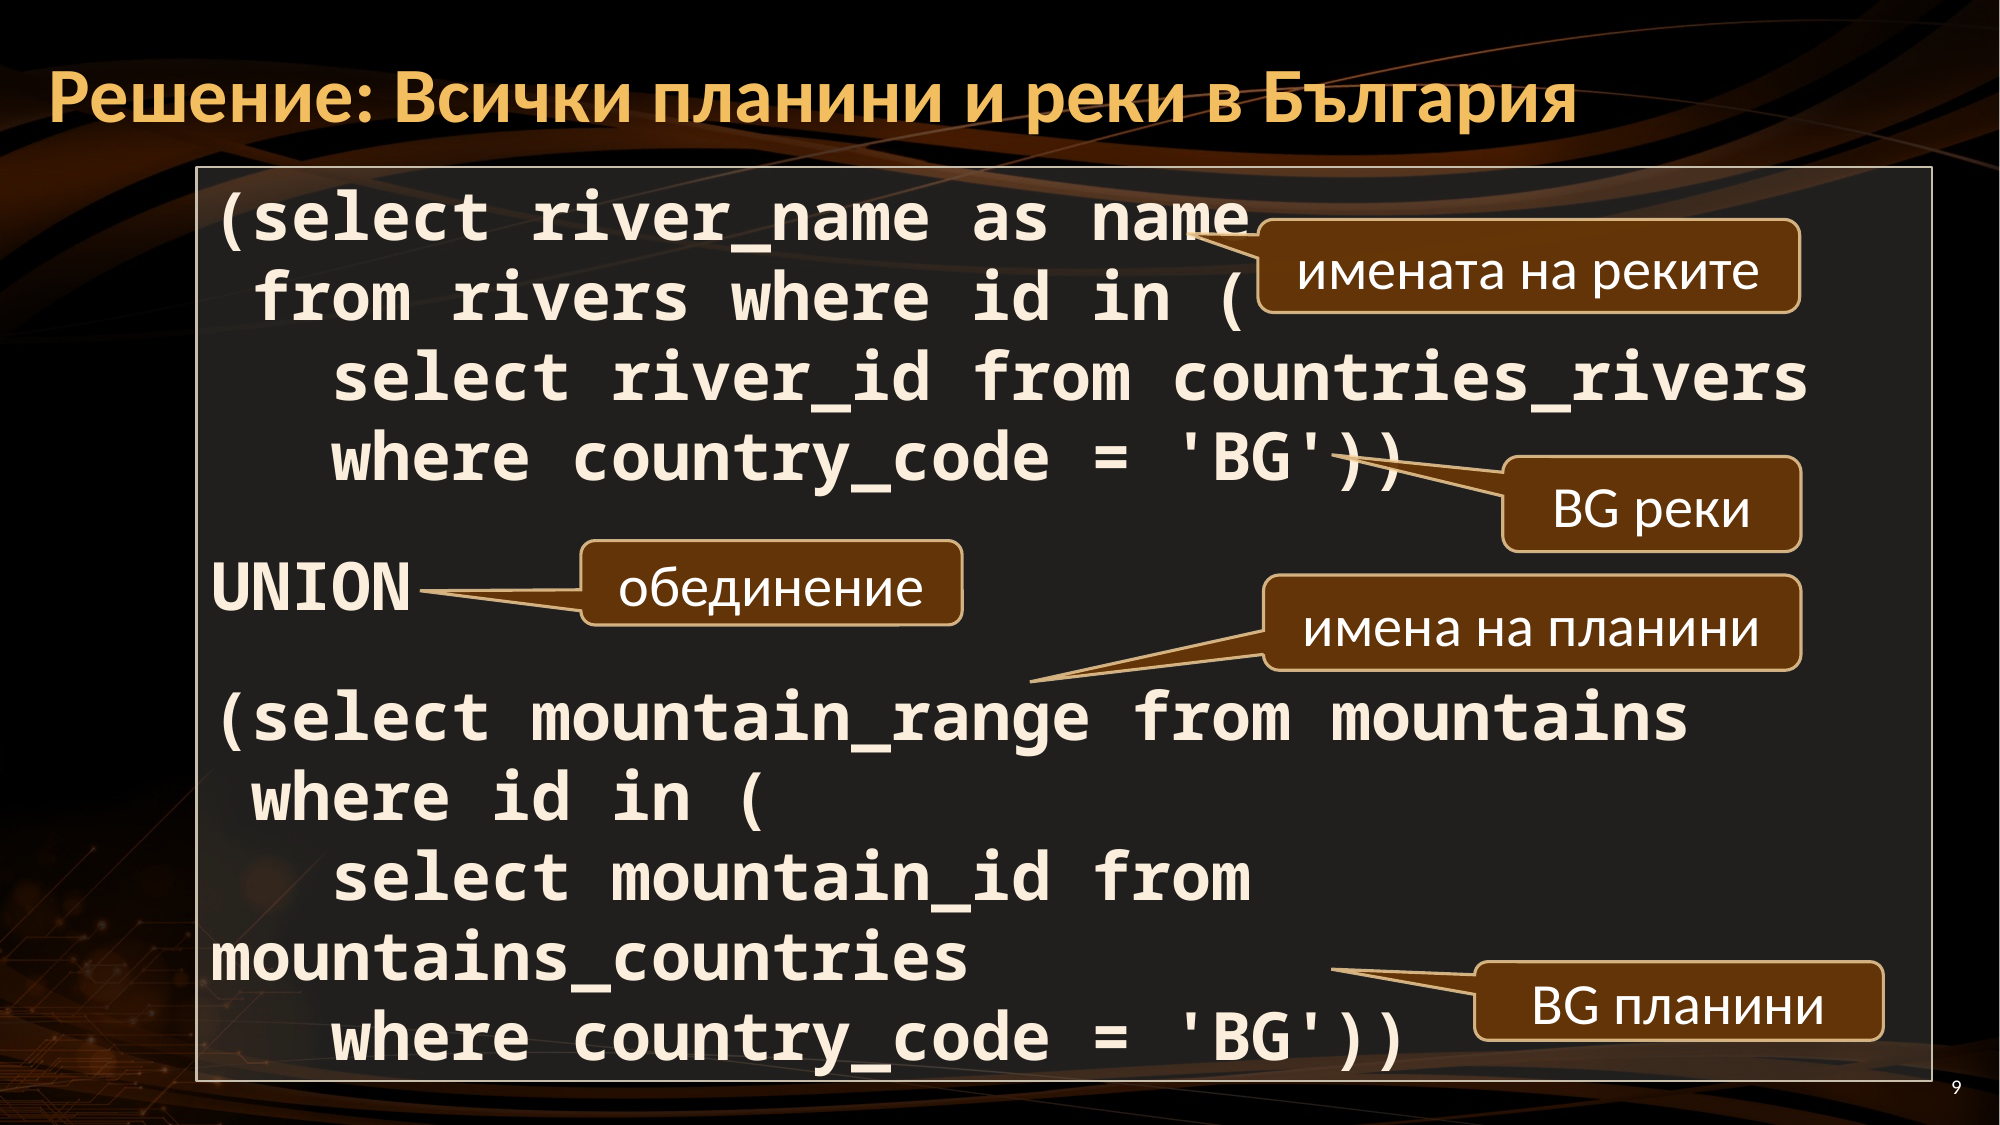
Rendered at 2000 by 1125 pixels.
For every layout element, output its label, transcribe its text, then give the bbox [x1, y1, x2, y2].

text_box обединение [419, 539, 964, 627]
text_box имена на планини [1029, 573, 1803, 683]
text_box имената на реките [1186, 218, 1801, 314]
text_box (select river_name as name from rivers where id in ( select river_id from countries_rivers where country_code = 'BG')) UNION (select mountain_range from mountains where id in ( select mountain_id from mountains_countries where country_code = 'BG')) [196, 166, 1933, 1081]
slide_number 9 [1897, 1070, 1968, 1103]
title Решение: Всички планини и реки в България [30, 6, 1602, 189]
picture [0, 0, 2000, 1125]
text_box BG планини [1331, 960, 1885, 1042]
text_box BG реки [1331, 453, 1803, 553]
